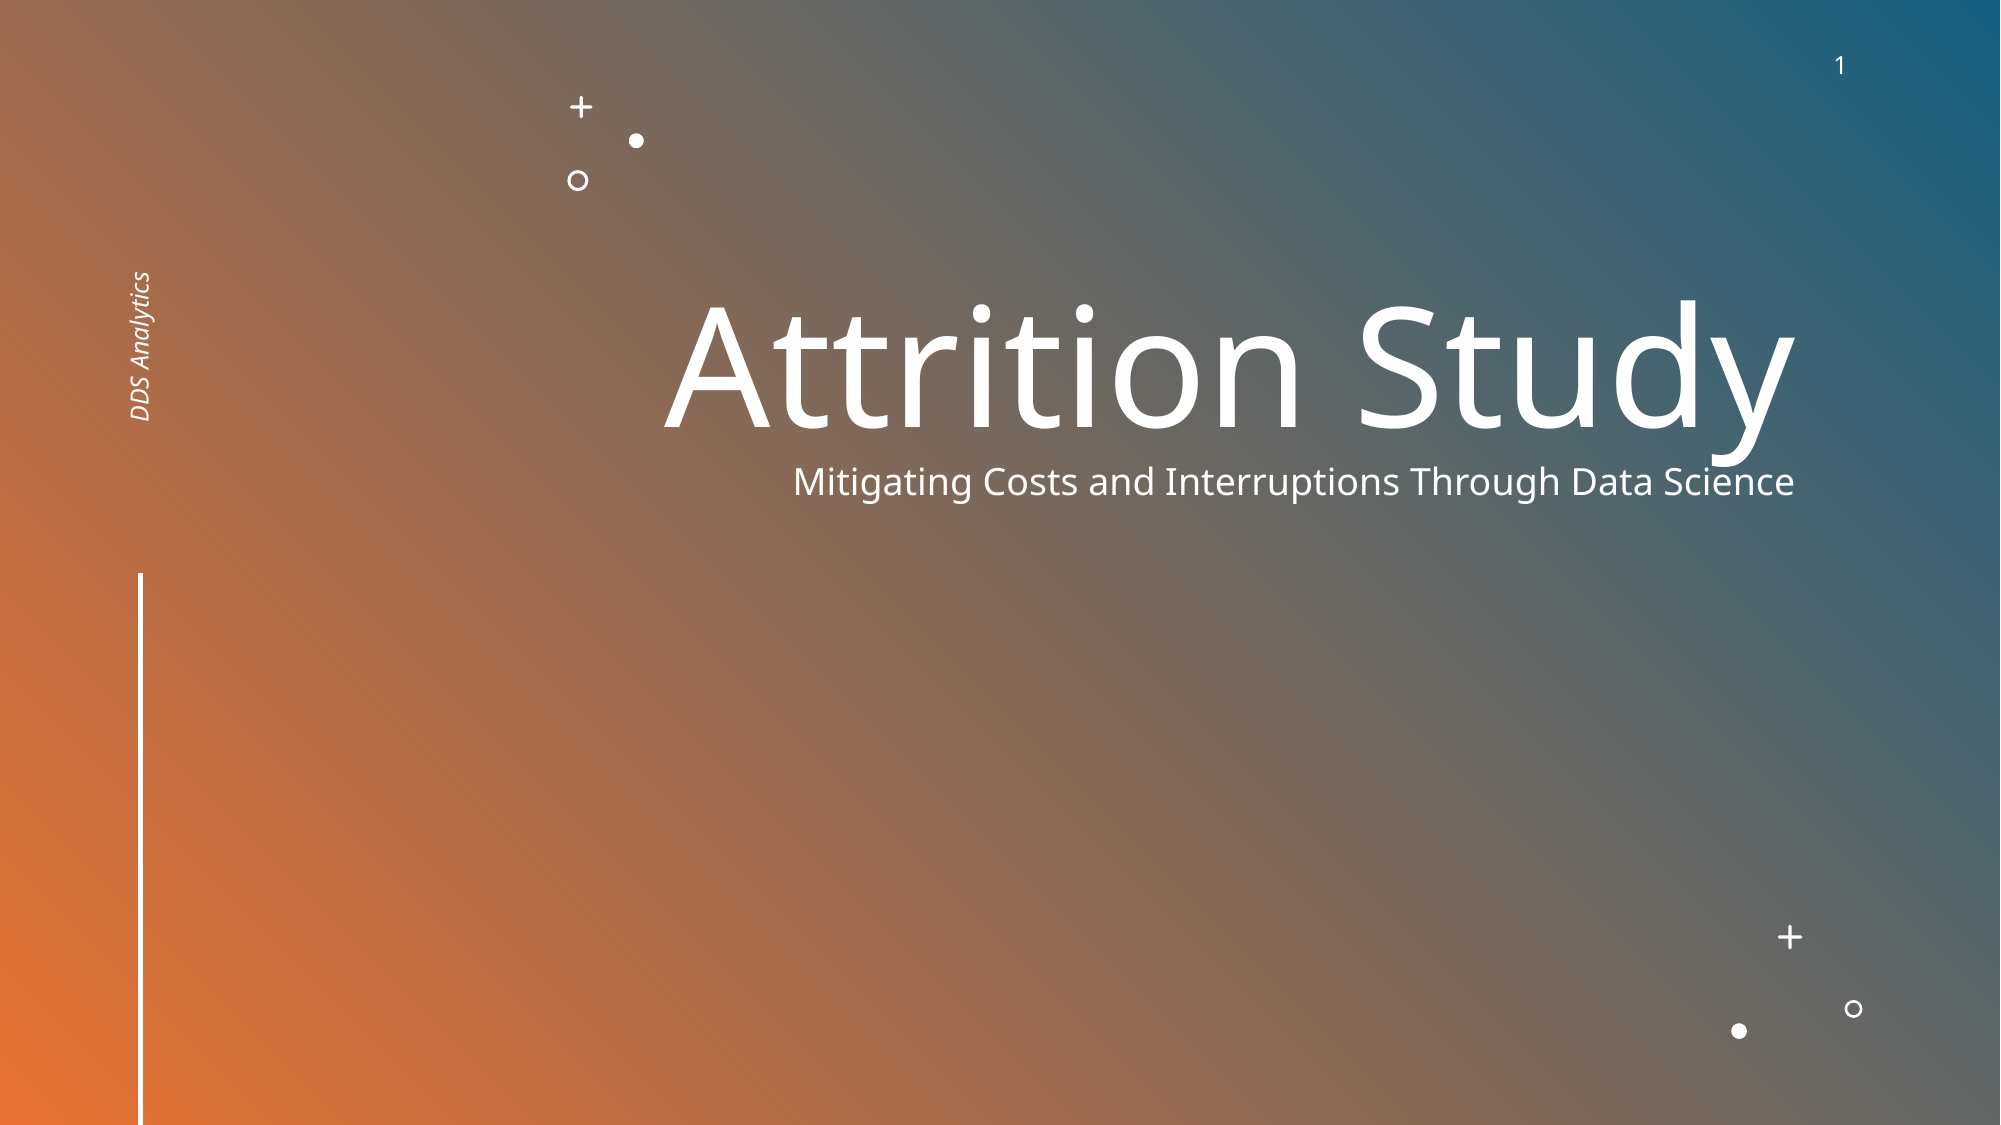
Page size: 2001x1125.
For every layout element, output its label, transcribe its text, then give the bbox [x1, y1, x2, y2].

text_box [569, 95, 593, 119]
text_box [1844, 1000, 1863, 1018]
text_box [1777, 924, 1803, 950]
text_box [628, 133, 644, 149]
text_box [1731, 1023, 1747, 1039]
text_box [0, 0, 2000, 1125]
footer DDS Analytics [108, 118, 169, 577]
slide_number 1 [1412, 36, 1863, 97]
text_box [567, 170, 589, 192]
title Attrition Study Mitigating Costs and Interruptions Through Data Science [636, 95, 1812, 779]
